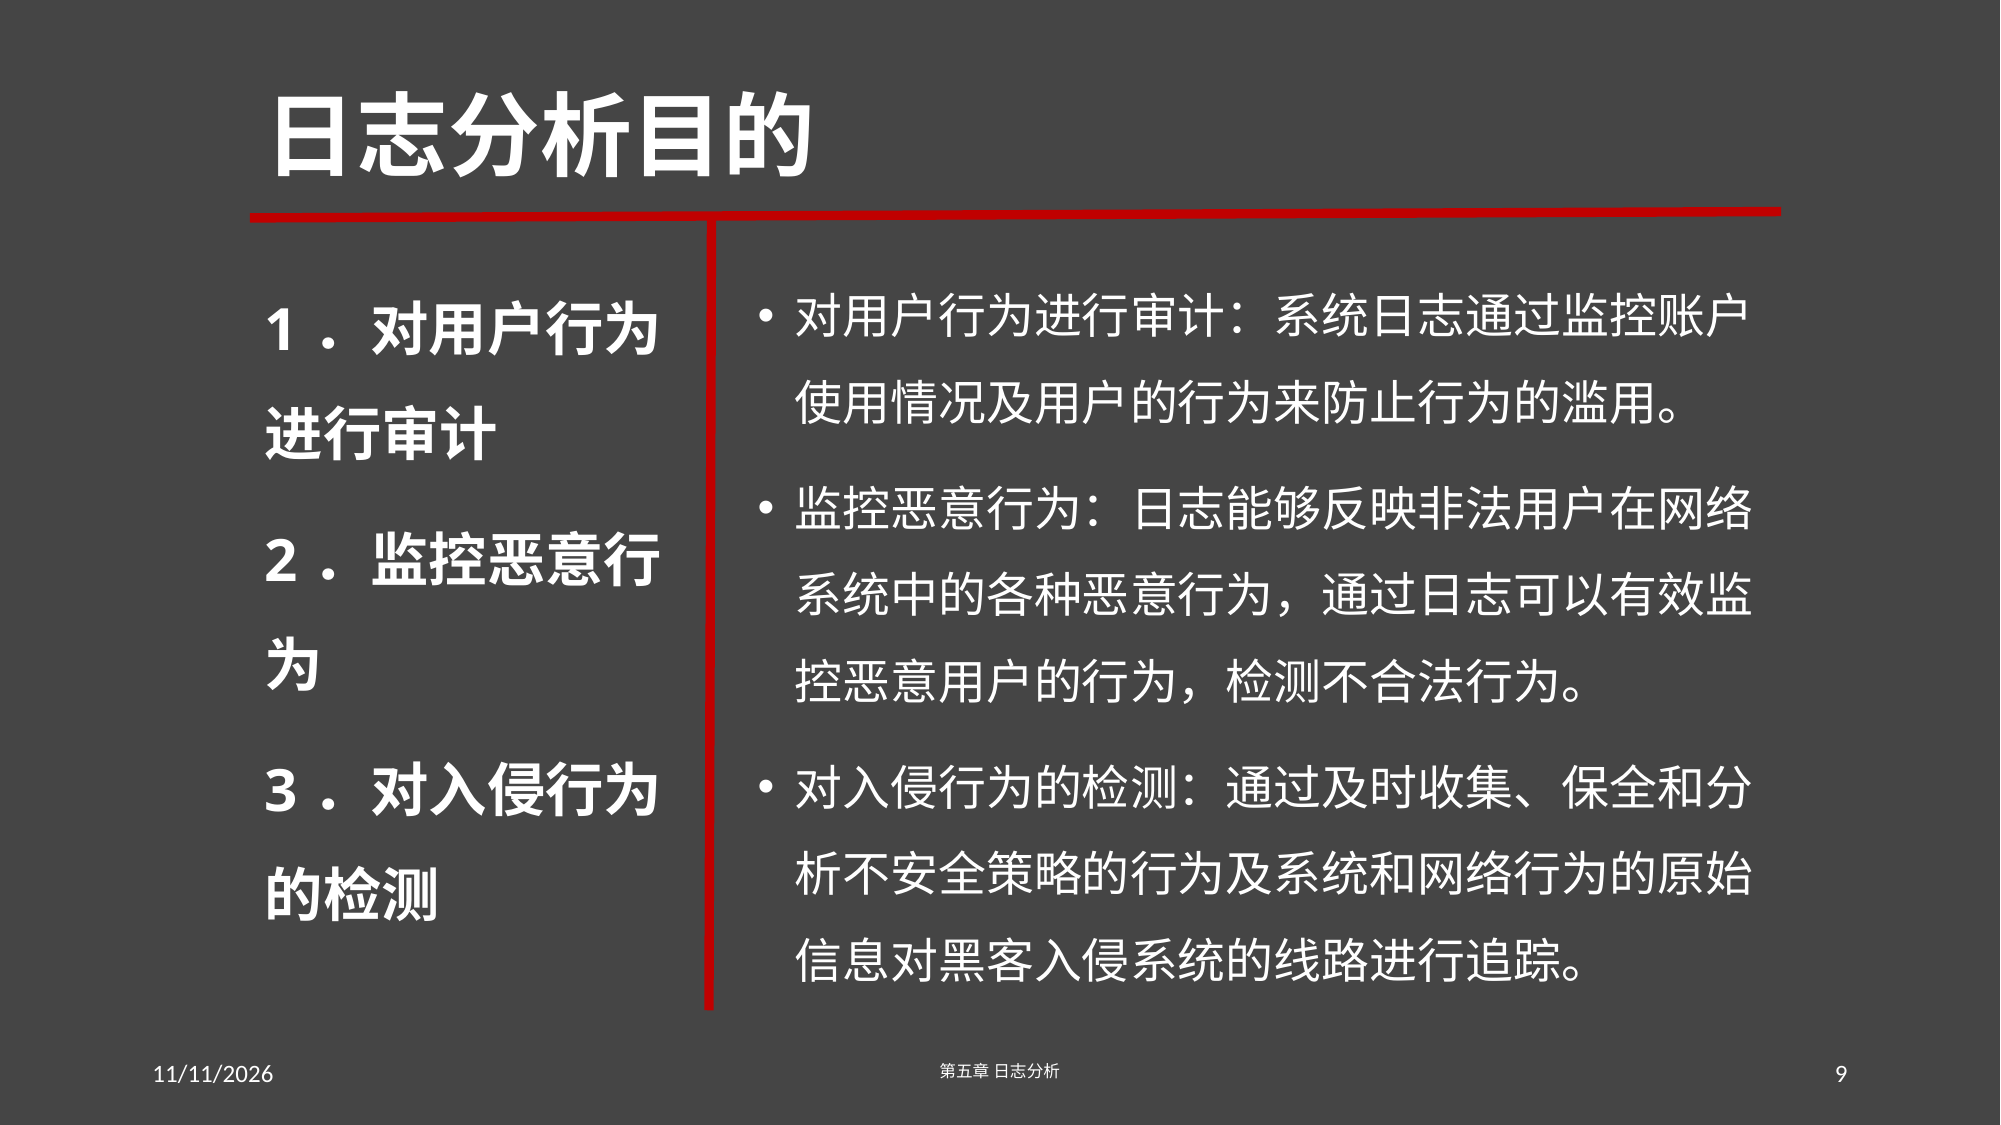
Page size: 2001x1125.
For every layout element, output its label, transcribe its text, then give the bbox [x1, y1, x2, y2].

list 1．对用户行为进行审计 2．监控恶意行为 3．对入侵行为的检测 [249, 249, 678, 1011]
footer 第五章 日志分析 [662, 1042, 1338, 1103]
title 日志分析目的 [249, 30, 1782, 249]
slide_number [137, 1042, 588, 1103]
list 对用户行为进行审计：系统日志通过监控账户使用情况及用户的行为来防止行为的滥用。 监控恶意行为：日志能够反映非法用户在网络系统中的各种恶意行为，通过日志可以有效监控恶意用户的行为，检测不合法行为。 对入侵行为的检测：通过及时收集、保全和分析不安全策略的行为及系统和网络行为的原始信息对黑客入侵系统的线路进行追踪。 [742, 249, 1782, 1011]
slide_number 9 [1412, 1042, 1863, 1103]
